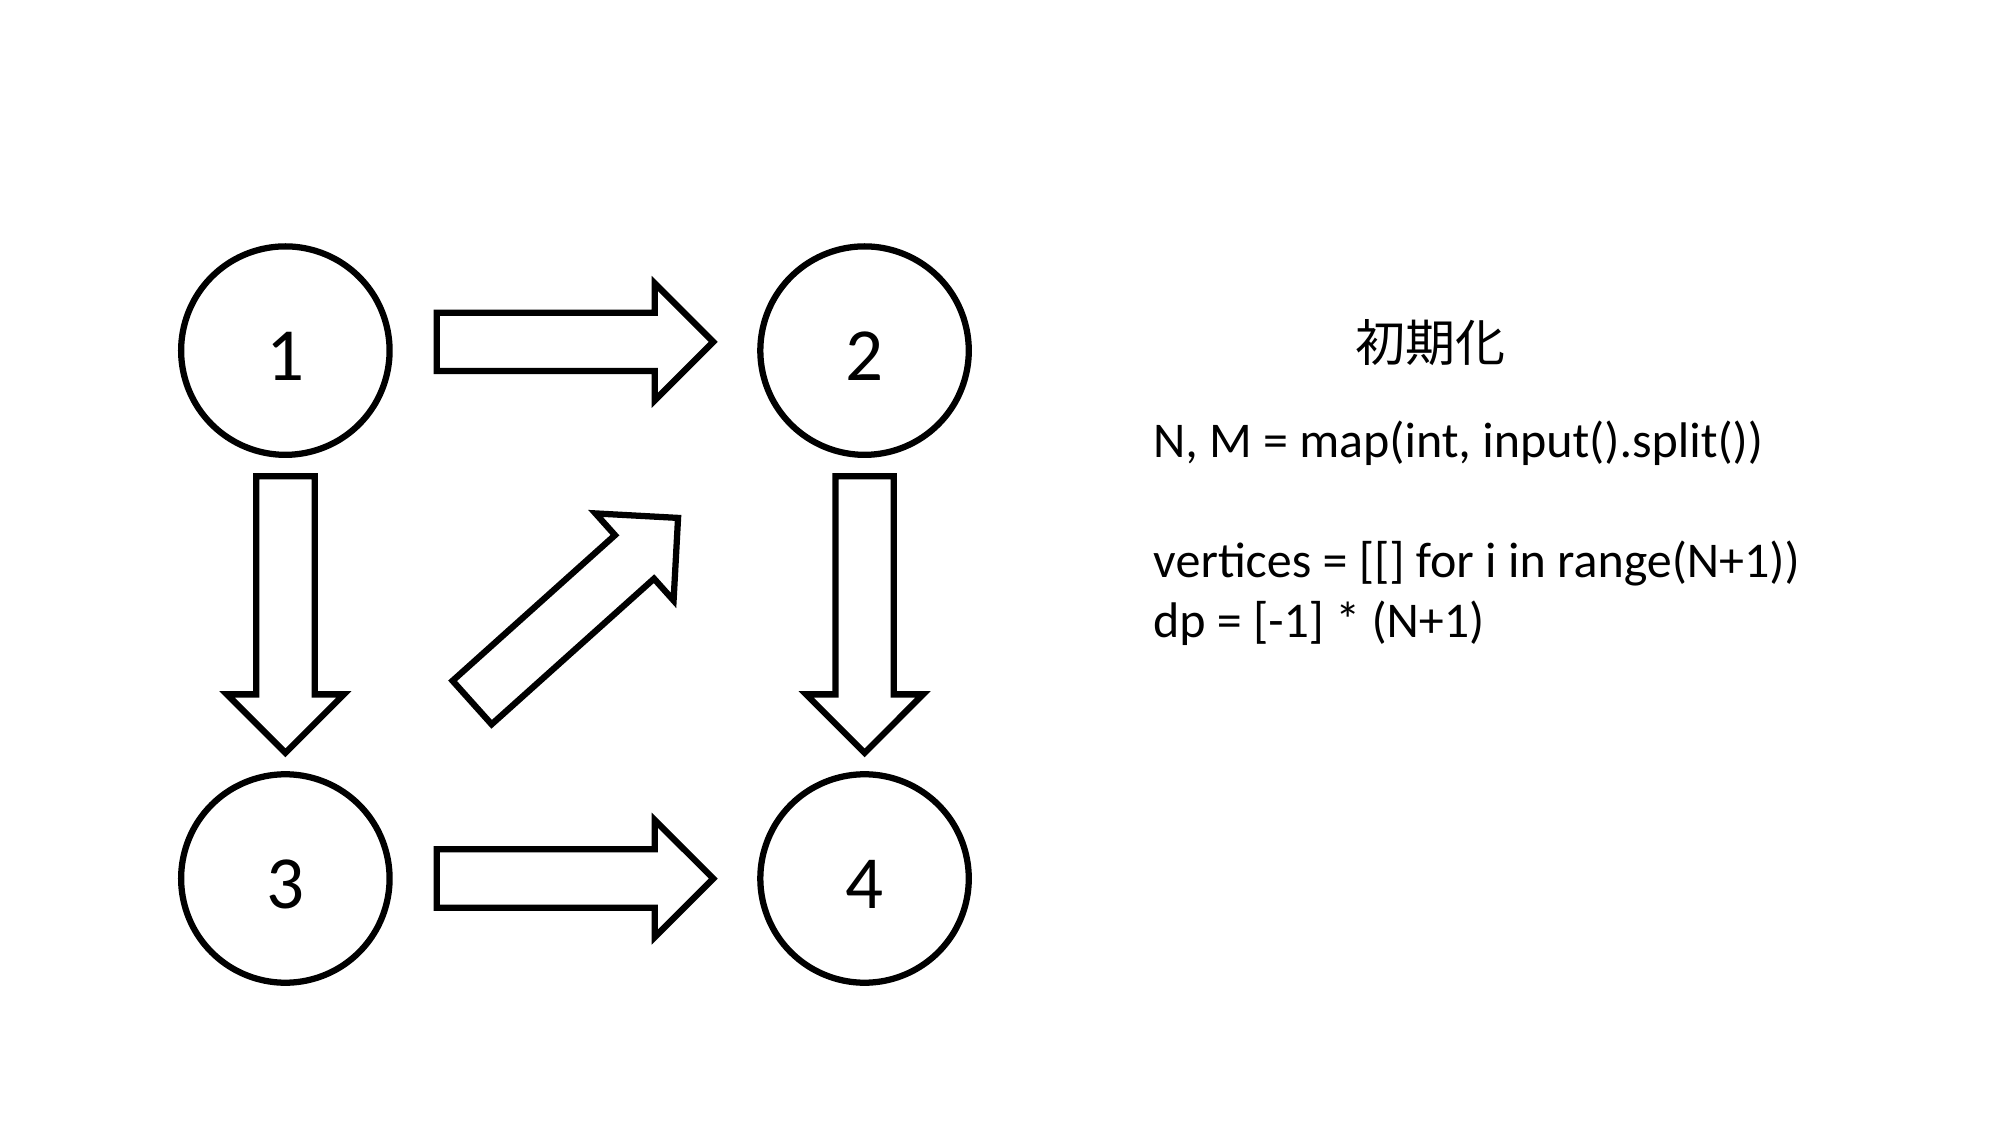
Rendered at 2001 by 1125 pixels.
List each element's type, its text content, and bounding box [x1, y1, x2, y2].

text_box [435, 280, 715, 403]
text_box 2 [759, 245, 970, 456]
text_box 4 [759, 773, 970, 984]
text_box N, M = map(int, input().split()) vertices = [[] for i in range(N+1)) dp = [-1] * (N+1) [1138, 400, 1816, 655]
text_box [803, 475, 926, 755]
text_box [451, 512, 680, 726]
text_box 3 [180, 773, 391, 984]
text_box 初期化 [1340, 303, 1521, 379]
text_box 1 [180, 245, 391, 456]
text_box [435, 817, 715, 940]
text_box [224, 475, 347, 755]
